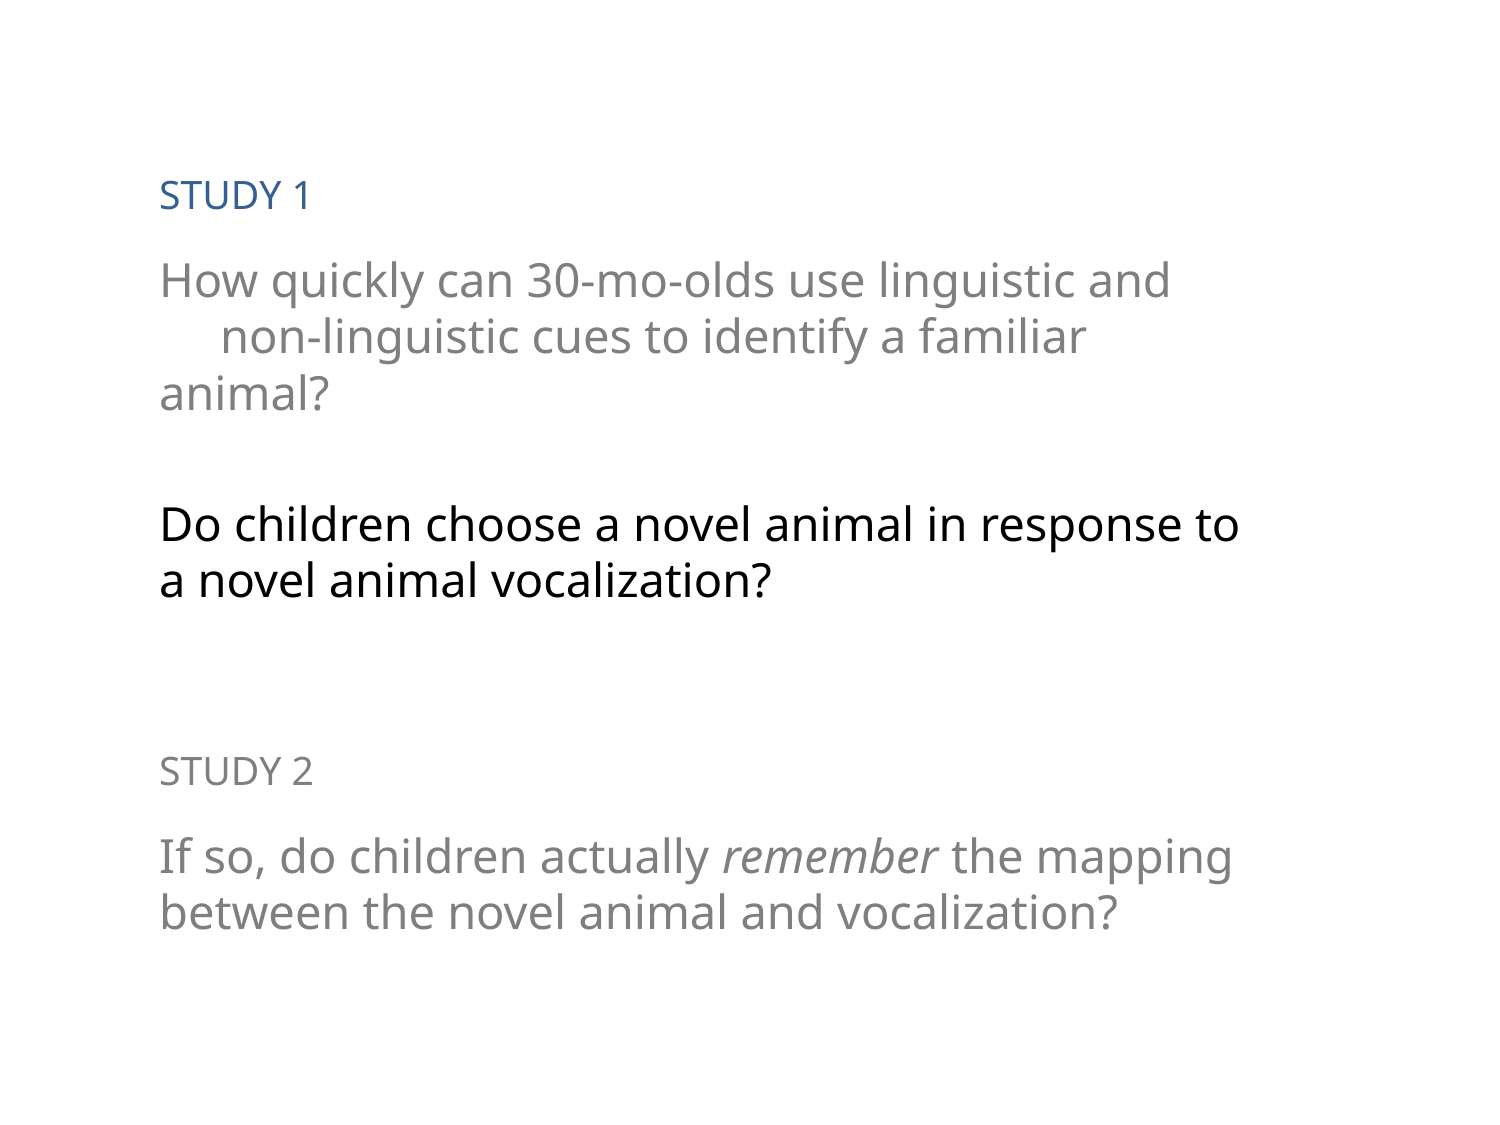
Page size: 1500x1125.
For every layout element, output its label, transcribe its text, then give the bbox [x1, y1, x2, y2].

list STUDY 1 How quickly can 30-mo-olds use linguistic and non-linguistic cues to identify a familiar animal? Do children choose a novel animal in response to a novel animal vocalization? STUDY 2 If so, do children actually remember the mapping between the novel animal and vocalization? [144, 96, 1259, 1005]
